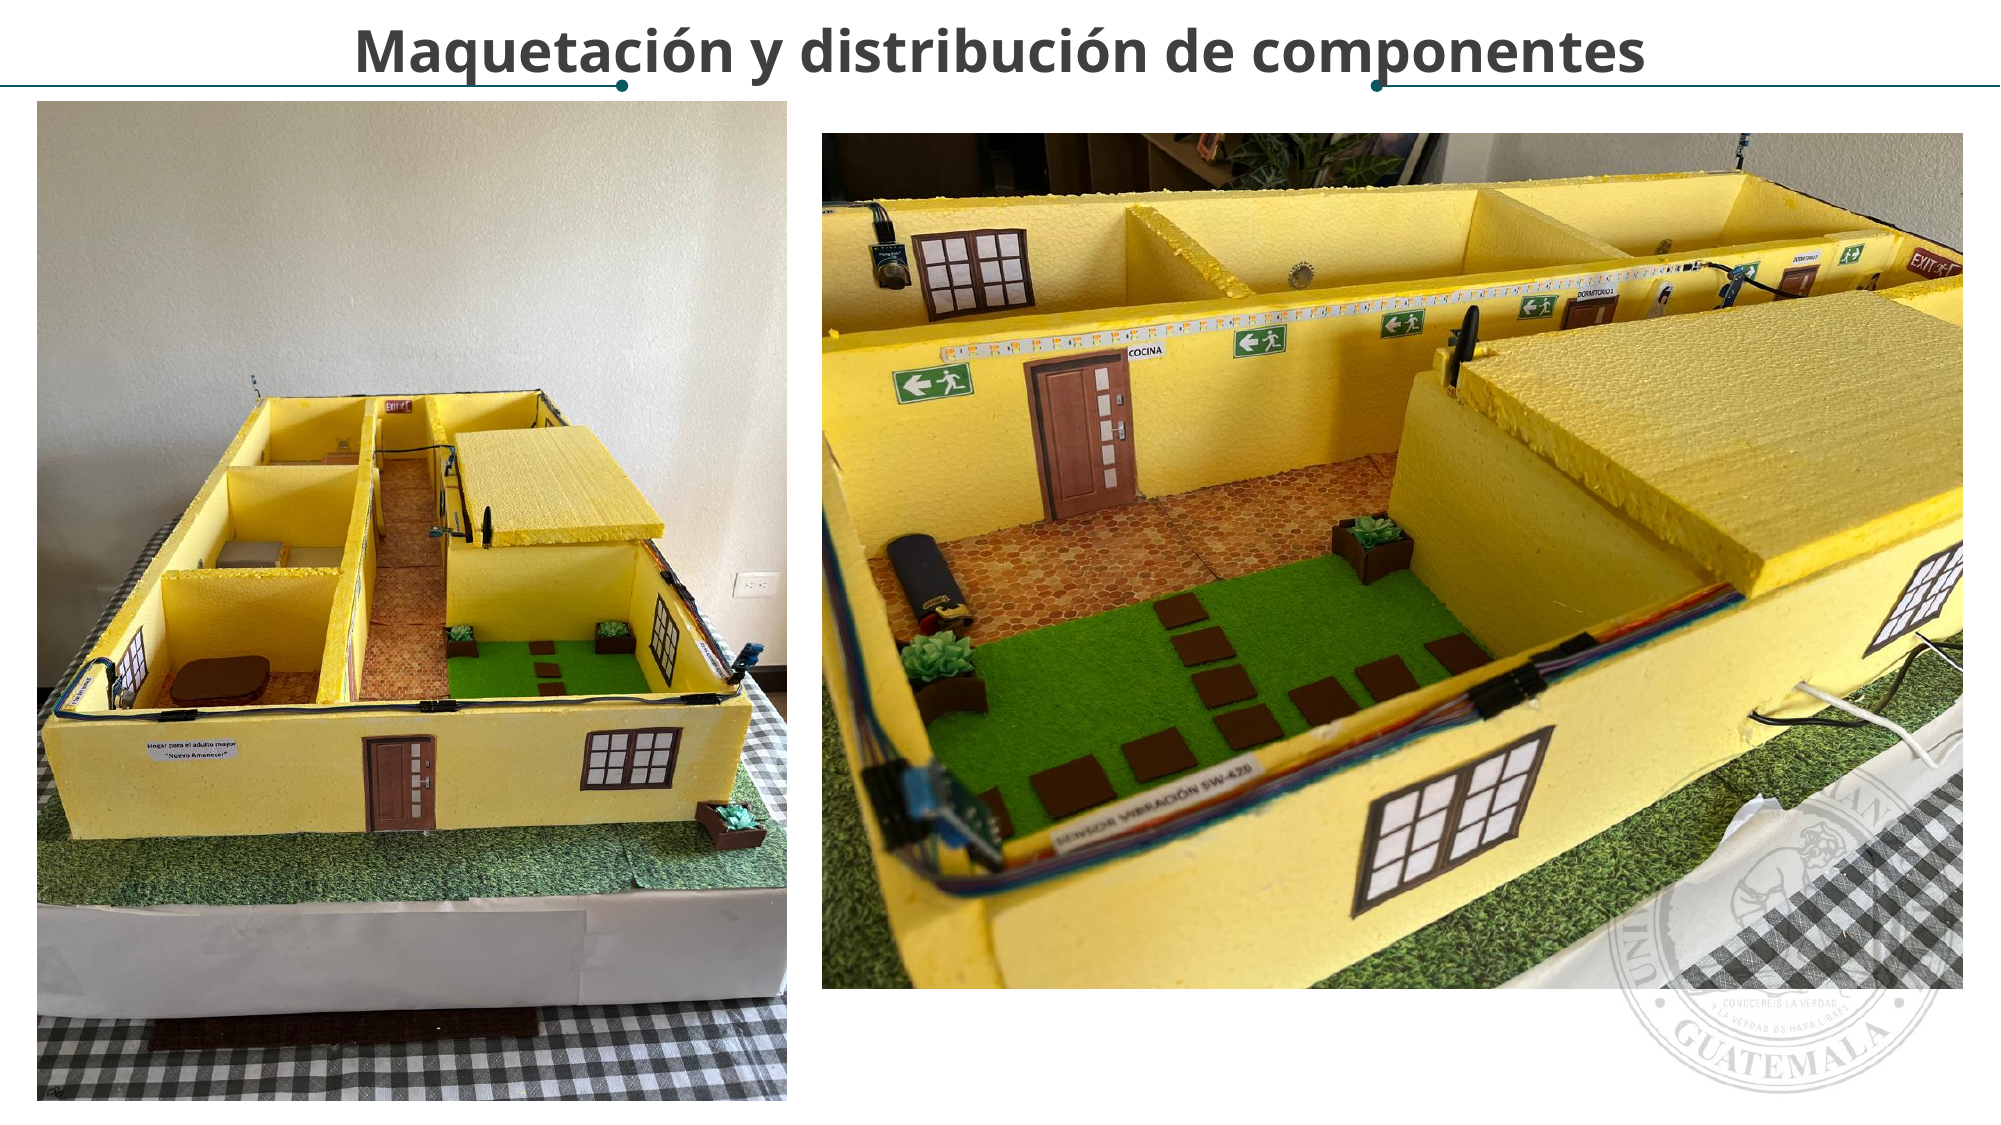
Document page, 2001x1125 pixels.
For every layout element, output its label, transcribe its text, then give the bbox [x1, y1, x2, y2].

picture [37, 101, 787, 1101]
picture [822, 133, 1963, 1104]
text_box [104, 37, 1835, 787]
text_box Maquetación y distribución de componentes [37, 22, 1963, 85]
